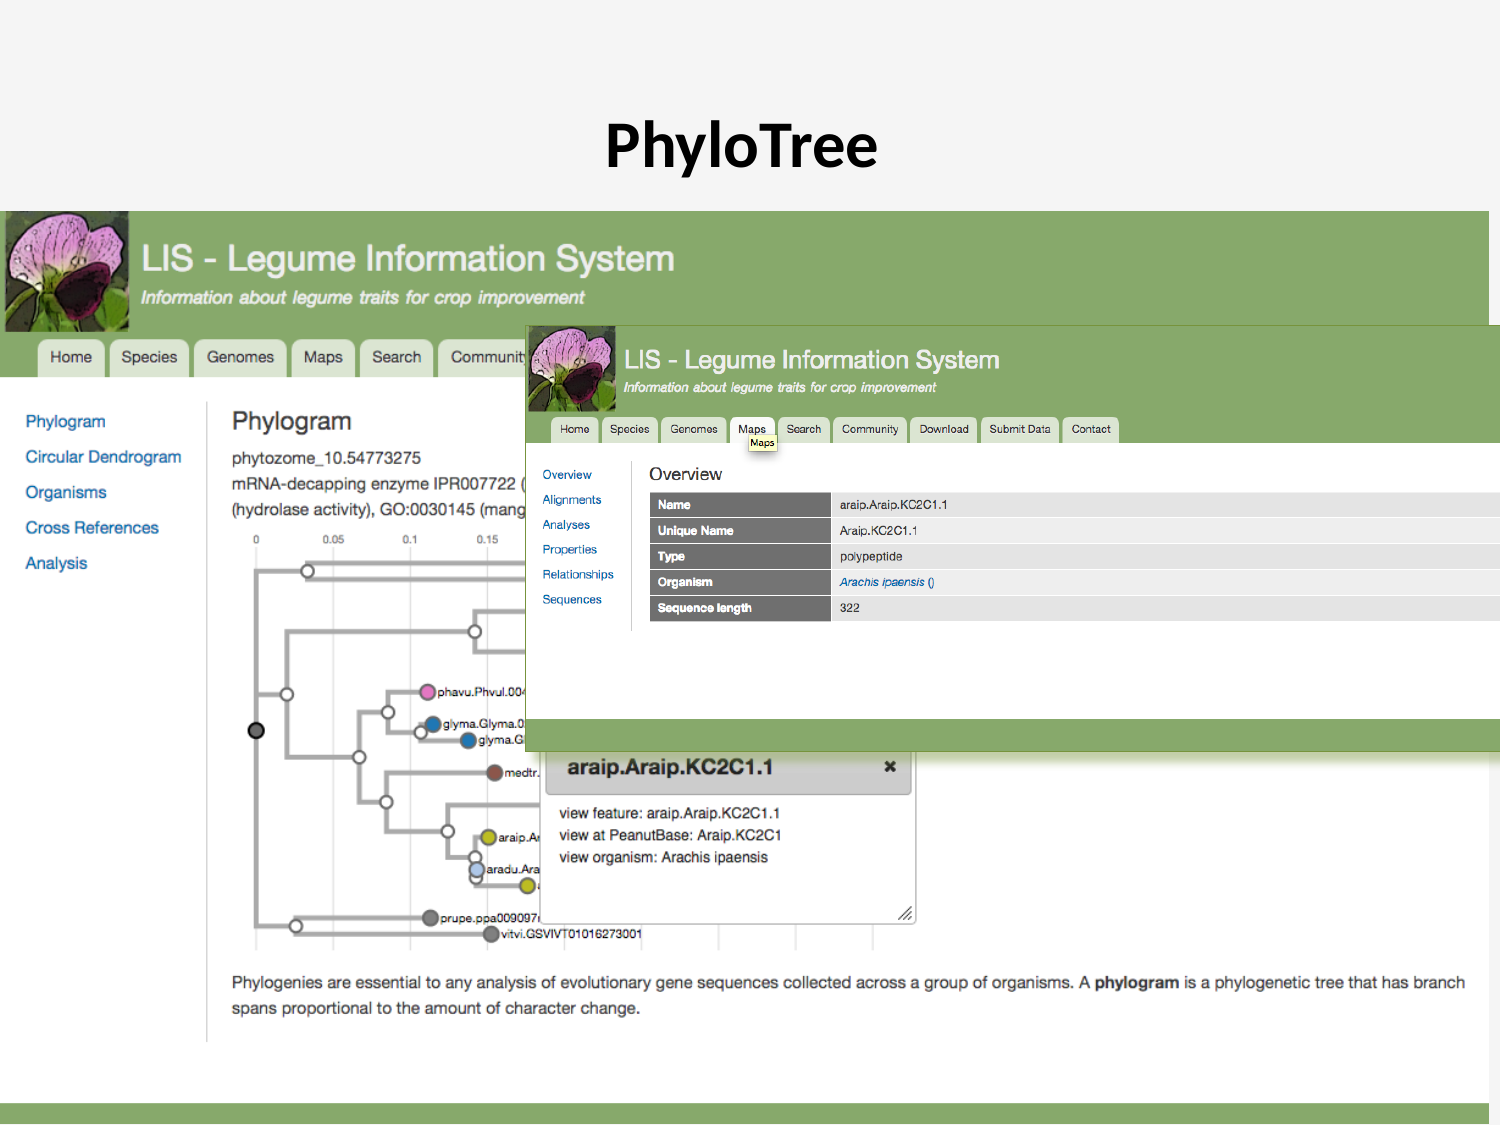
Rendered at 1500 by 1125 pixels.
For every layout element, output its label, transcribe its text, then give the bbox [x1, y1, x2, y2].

picture [0, 211, 1500, 1124]
title PhyloTree [75, 74, 1425, 210]
